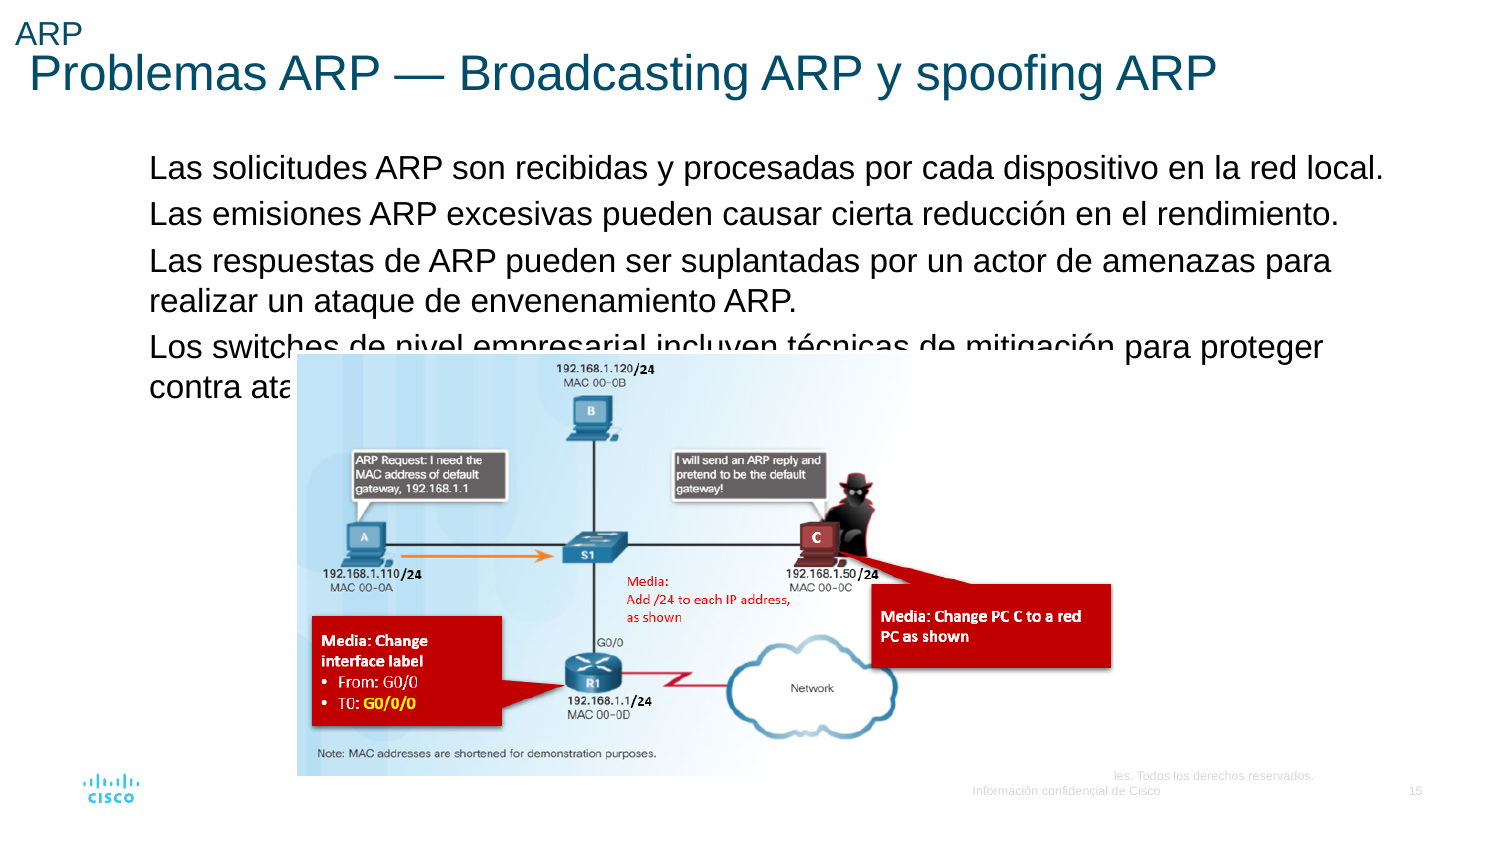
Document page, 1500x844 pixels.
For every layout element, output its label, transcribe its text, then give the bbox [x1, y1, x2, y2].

picture [289, 350, 1115, 786]
list Las solicitudes ARP son recibidas y procesadas por cada dispositivo en la red local. Las emisiones ARP excesivas pueden causar cierta reducción en el rendimiento. Las respuestas de ARP pueden ser suplantadas por un actor de amenazas para realizar un ataque de envenenamiento ARP. Los switches de nivel empresarial incluyen técnicas de mitigación para proteger contra ataques ARP. [77, 138, 1437, 338]
title ARP Problemas ARP — Broadcasting ARP y spoofing ARP [0, 0, 1369, 121]
